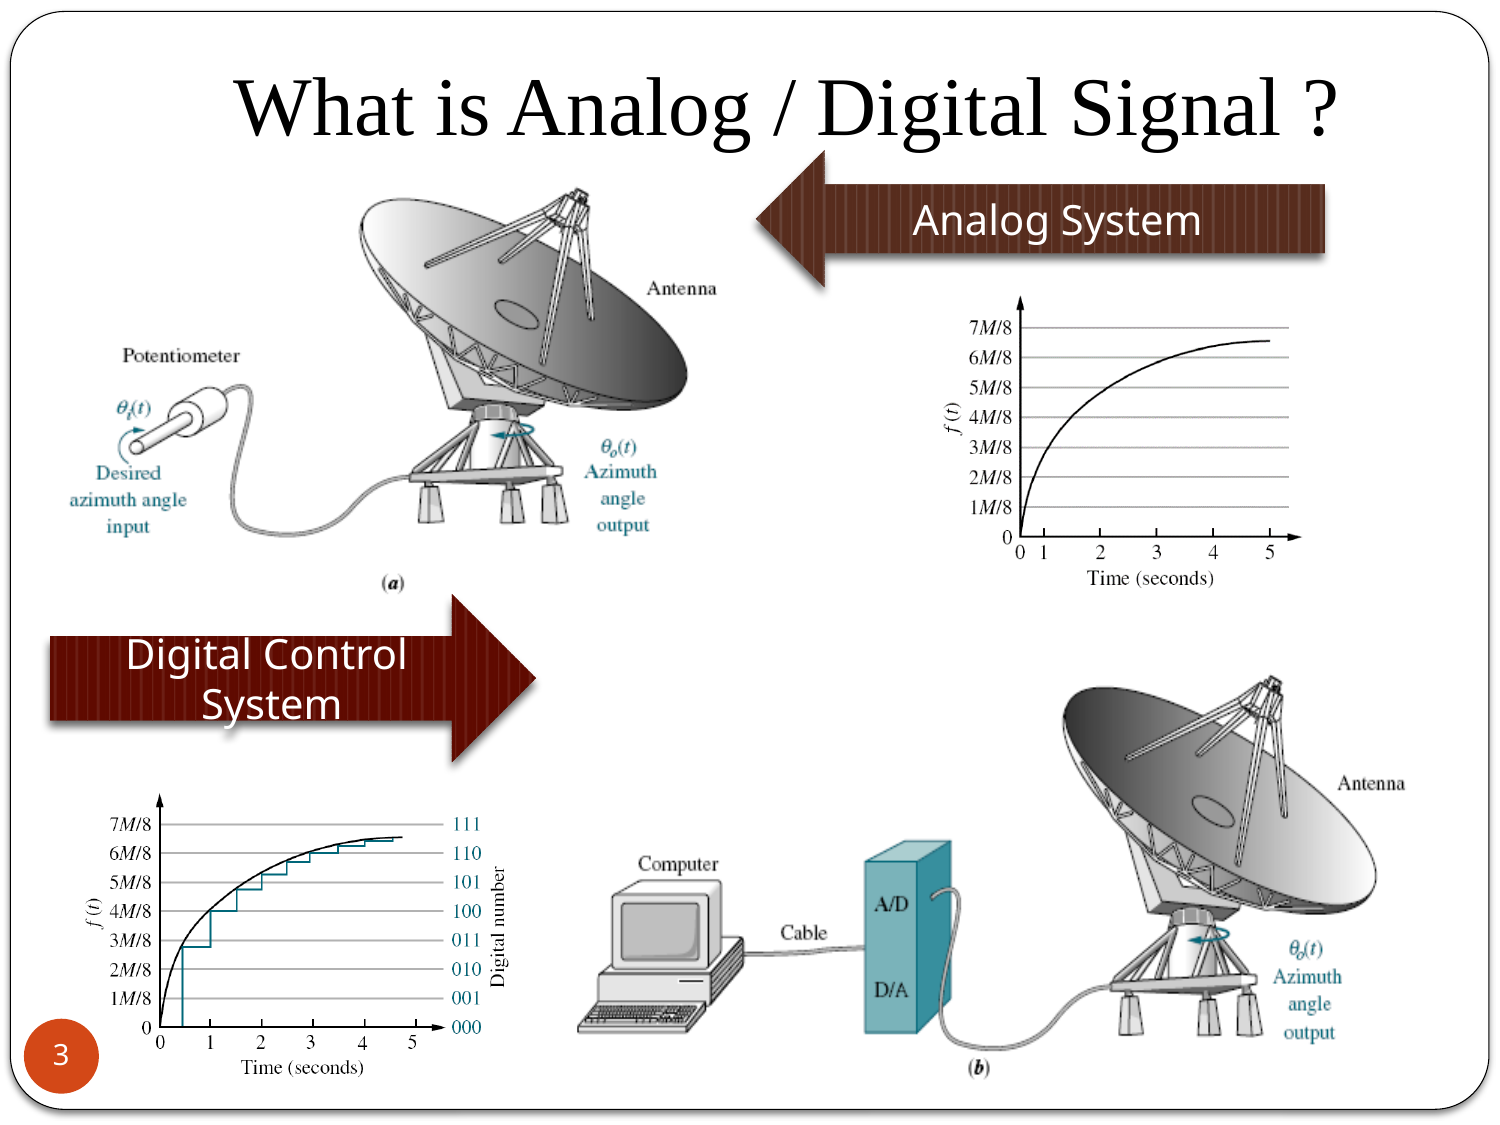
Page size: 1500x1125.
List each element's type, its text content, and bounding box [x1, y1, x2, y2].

text_box Analog System [755, 149, 1325, 288]
picture [549, 649, 1438, 1090]
slide_number 3 [23, 1018, 75, 1094]
text_box Digital Control System [50, 633, 536, 763]
picture [937, 281, 1310, 595]
picture [77, 789, 520, 1085]
title What is Analog / Digital Signal ? [150, 45, 1425, 233]
picture [60, 162, 751, 624]
